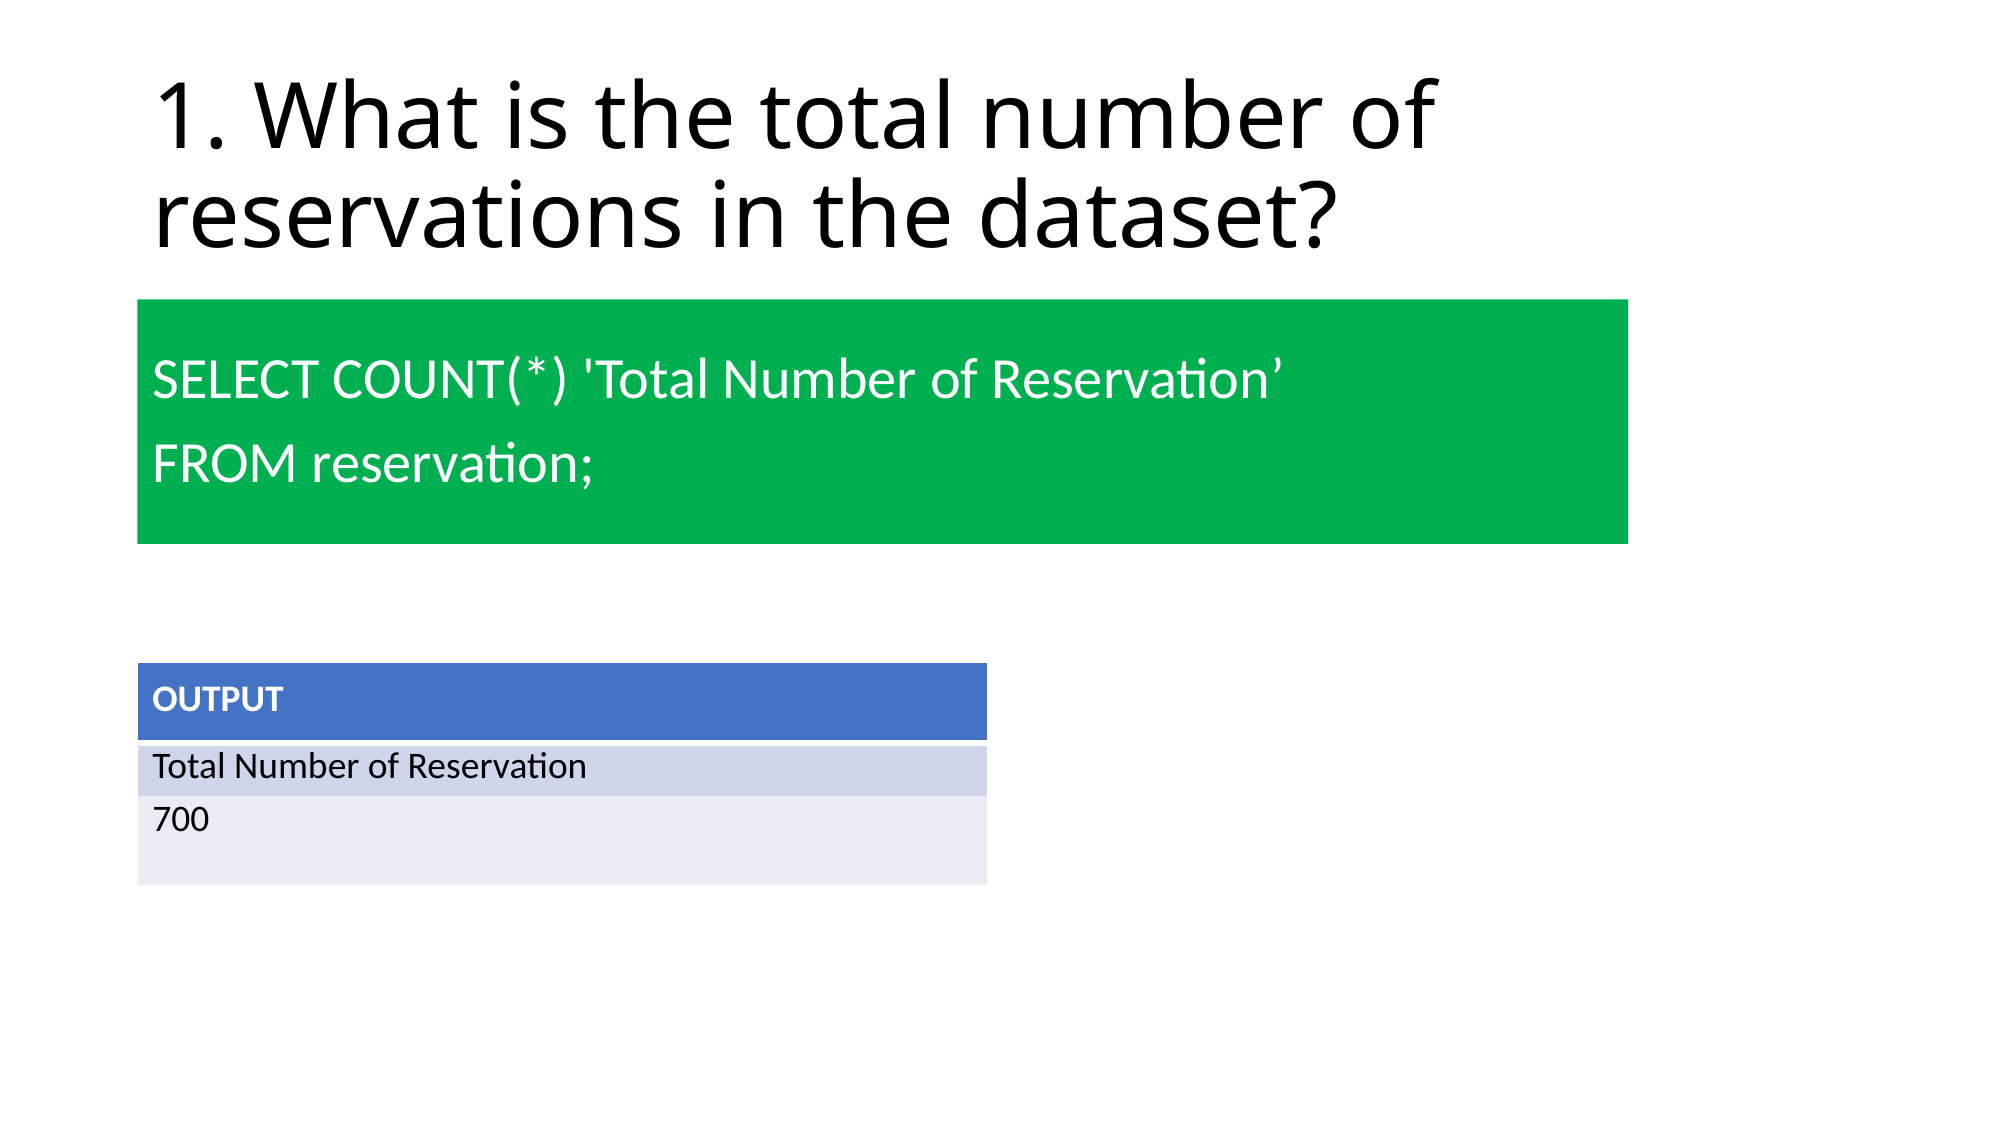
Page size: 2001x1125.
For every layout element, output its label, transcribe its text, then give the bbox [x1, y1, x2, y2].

title 1. What is the total number of reservations in the dataset? [137, 59, 1863, 278]
table_cell 700 [138, 796, 987, 885]
list SELECT COUNT(*) 'Total Number of Reservation’ FROM reservation; [137, 299, 1629, 544]
table_header OUTPUT [138, 663, 987, 740]
table_cell Total Number of Reservation [138, 746, 987, 796]
